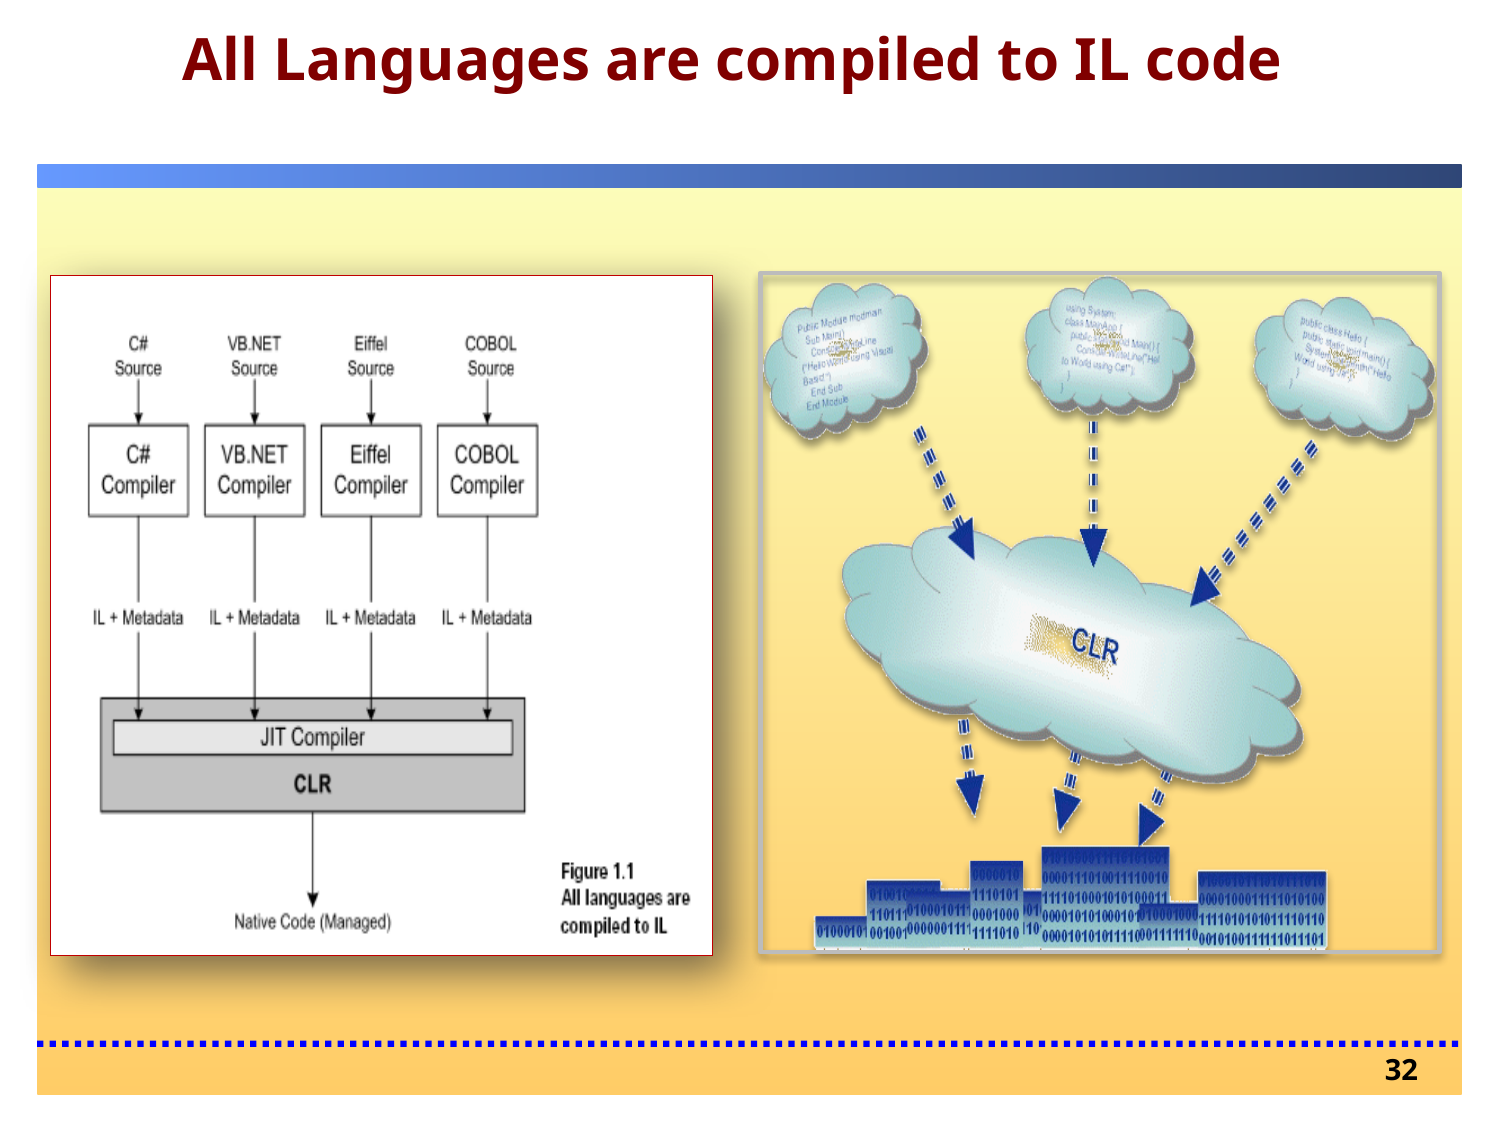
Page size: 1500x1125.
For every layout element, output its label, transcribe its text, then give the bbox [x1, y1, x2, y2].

text_box All Languages are compiled to IL code [167, 15, 1298, 100]
picture [762, 274, 1438, 951]
picture [49, 274, 713, 957]
